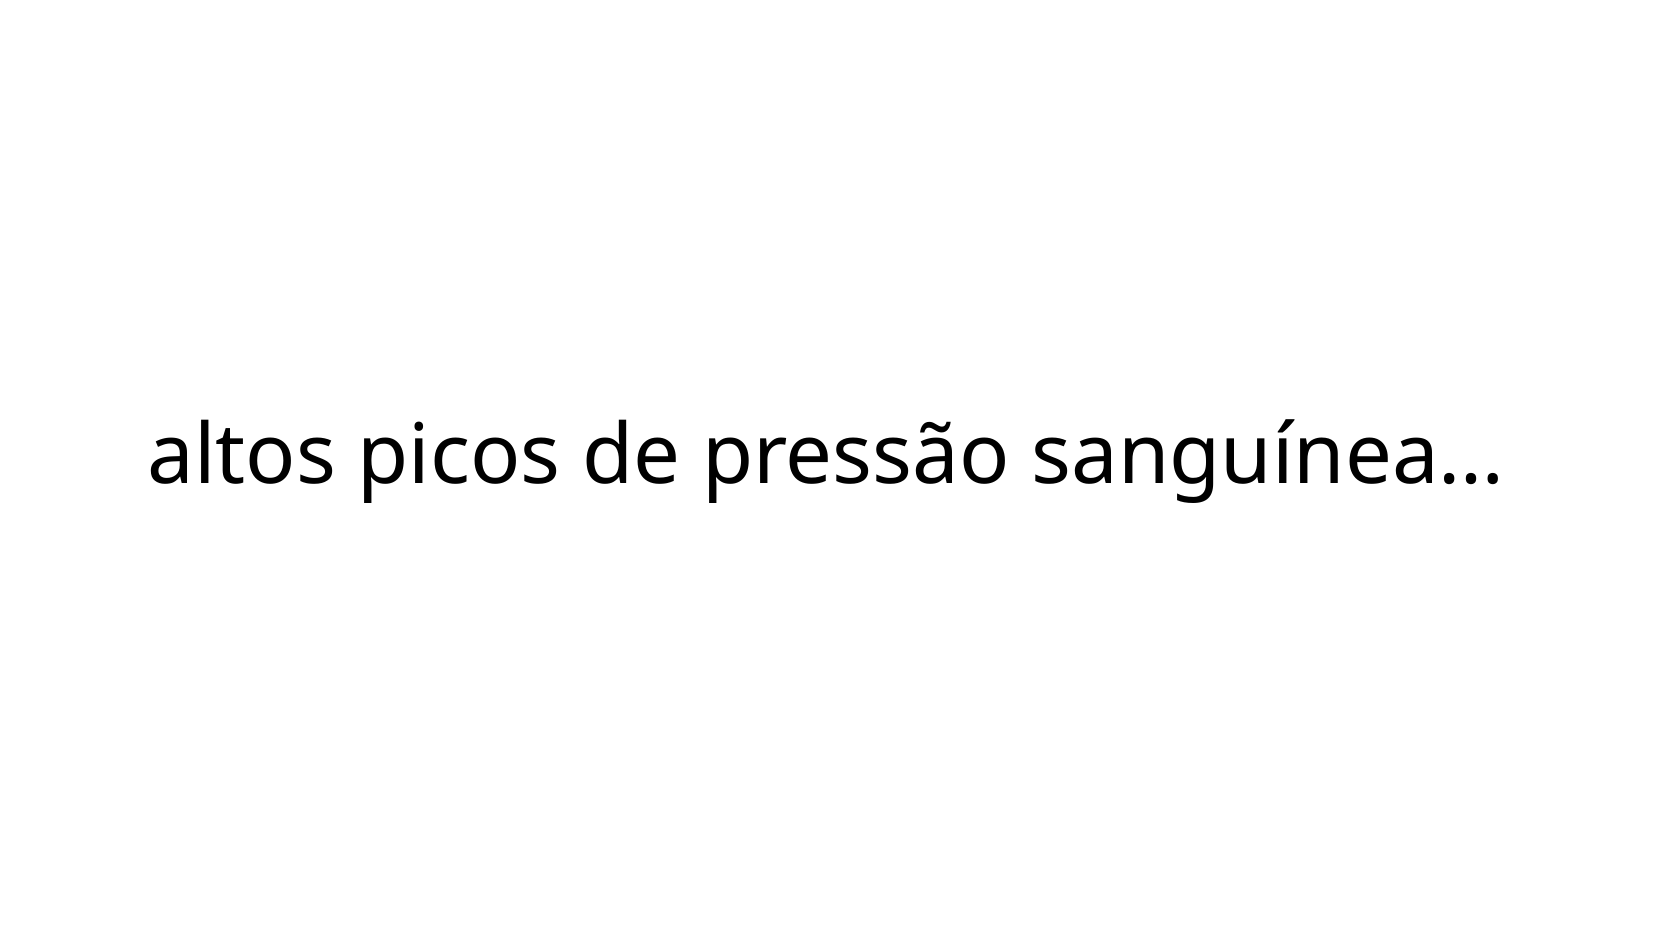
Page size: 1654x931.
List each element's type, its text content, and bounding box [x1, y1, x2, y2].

text_box altos picos de pressão sanguínea… [46, 392, 1607, 508]
